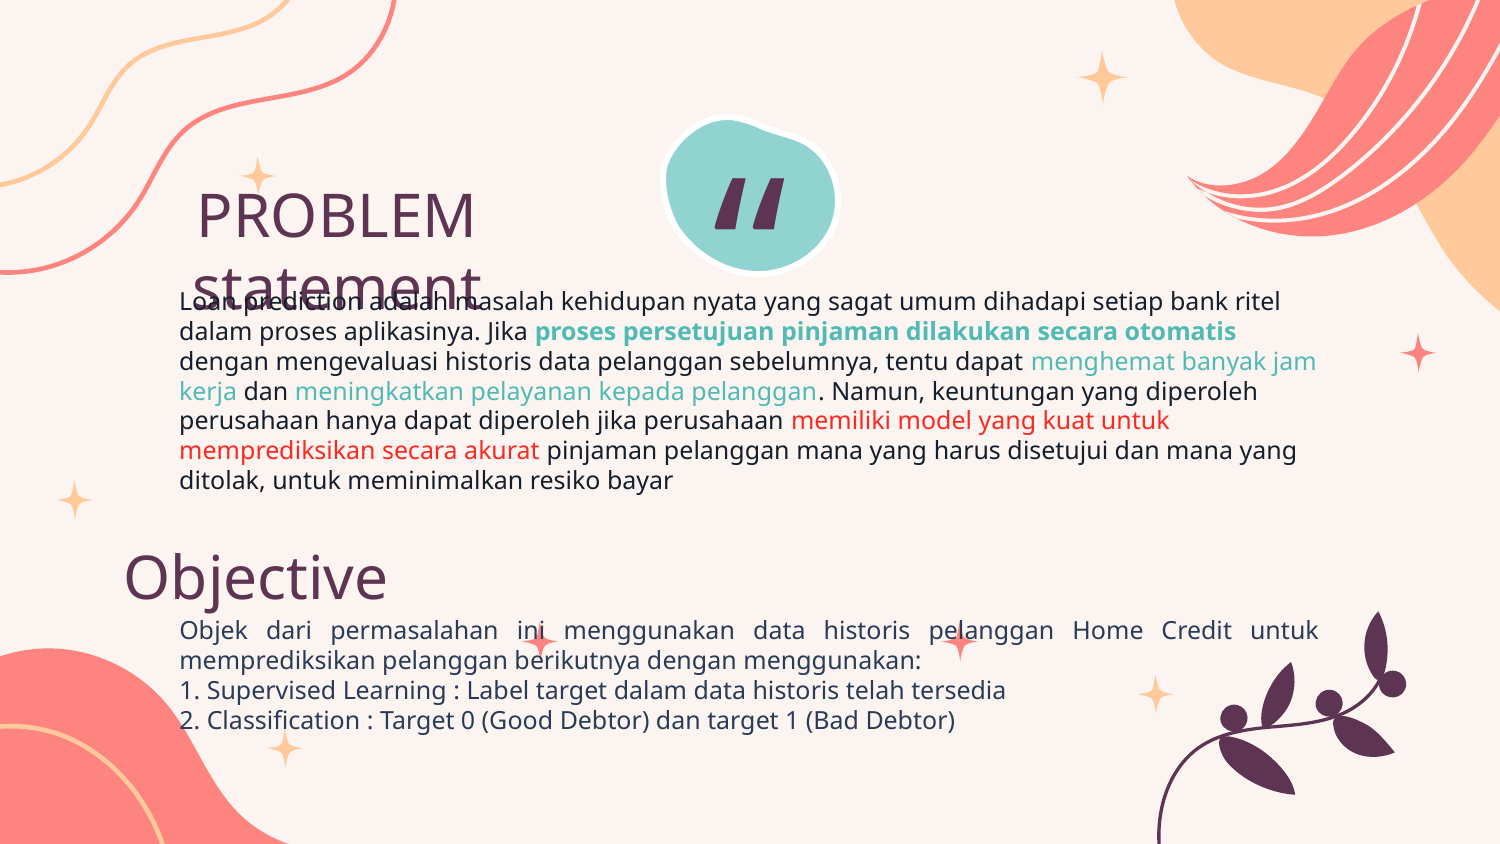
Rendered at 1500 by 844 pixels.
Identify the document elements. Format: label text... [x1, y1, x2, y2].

text_box Objek dari permasalahan ini menggunakan data historis pelanggan Home Credit untuk memprediksikan pelanggan berikutnya dengan menggunakan: 1. Supervised Learning : Label target dalam data historis telah tersedia 2. Classification : Target 0 (Good Debtor) dan target 1 (Bad Debtor) [164, 600, 1336, 796]
text_box Objective [95, 550, 417, 601]
text_box Loan prediction adalah masalah kehidupan nyata yang sagat umum dihadapi setiap bank ritel dalam proses aplikasinya. Jika proses persetujuan pinjaman dilakukan secara otomatis dengan mengevaluasi historis data pelanggan sebelumnya, tentu dapat menghemat banyak jam kerja dan meningkatkan pelayanan kepada pelanggan. Namun, keuntungan yang diperoleh perusahaan hanya dapat diperoleh jika perusahaan memiliki model yang kuat untuk memprediksikan secara akurat pinjaman pelanggan mana yang harus disetujui dan mana yang ditolak, untuk meminimalkan resiko bayar [164, 277, 1336, 503]
text_box [698, 252, 815, 275]
title “ [634, 104, 866, 252]
text_box PROBLEM statement [92, 224, 582, 275]
